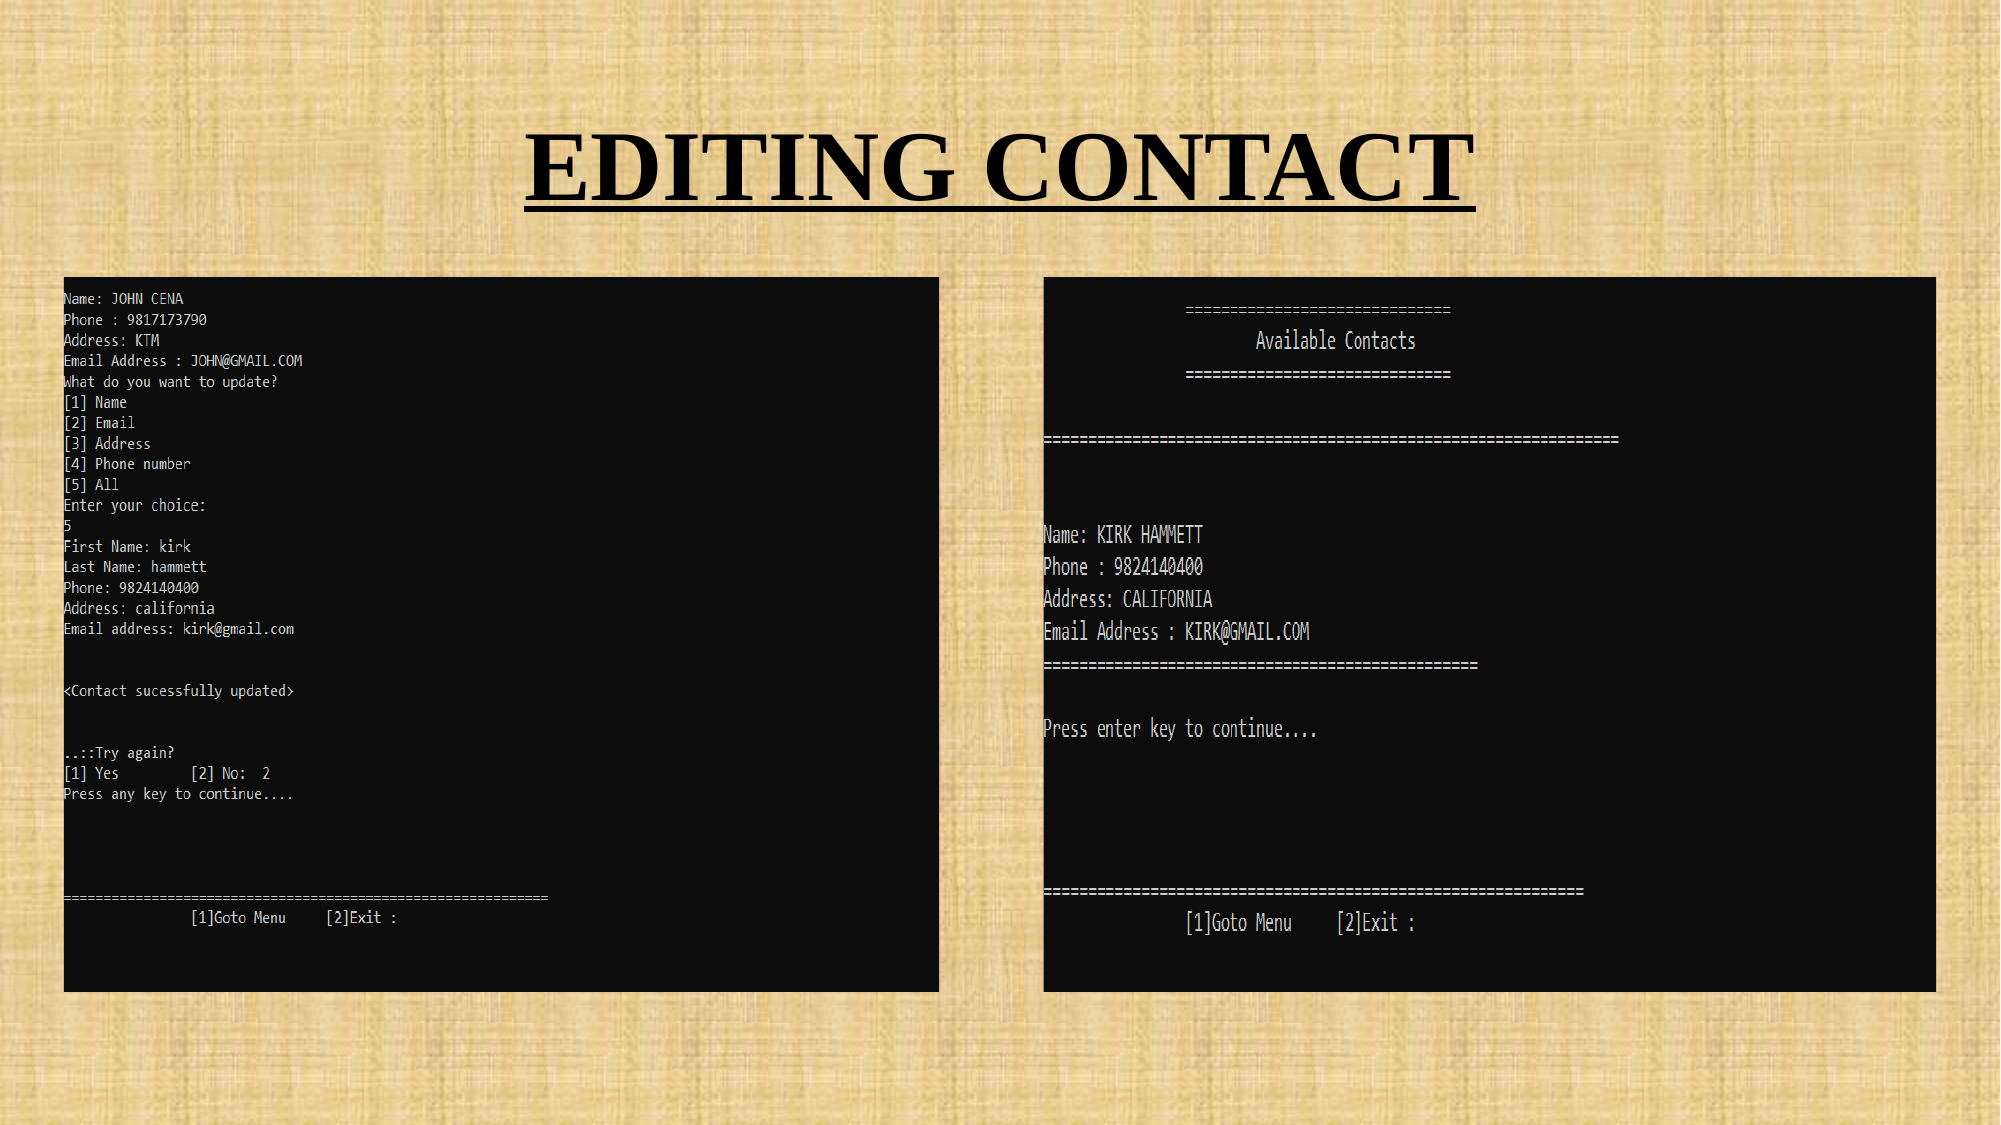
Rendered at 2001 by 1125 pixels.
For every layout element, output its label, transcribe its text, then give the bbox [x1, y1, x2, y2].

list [63, 277, 940, 992]
title EDITING CONTACT [137, 59, 1863, 278]
picture [0, 0, 2001, 1125]
